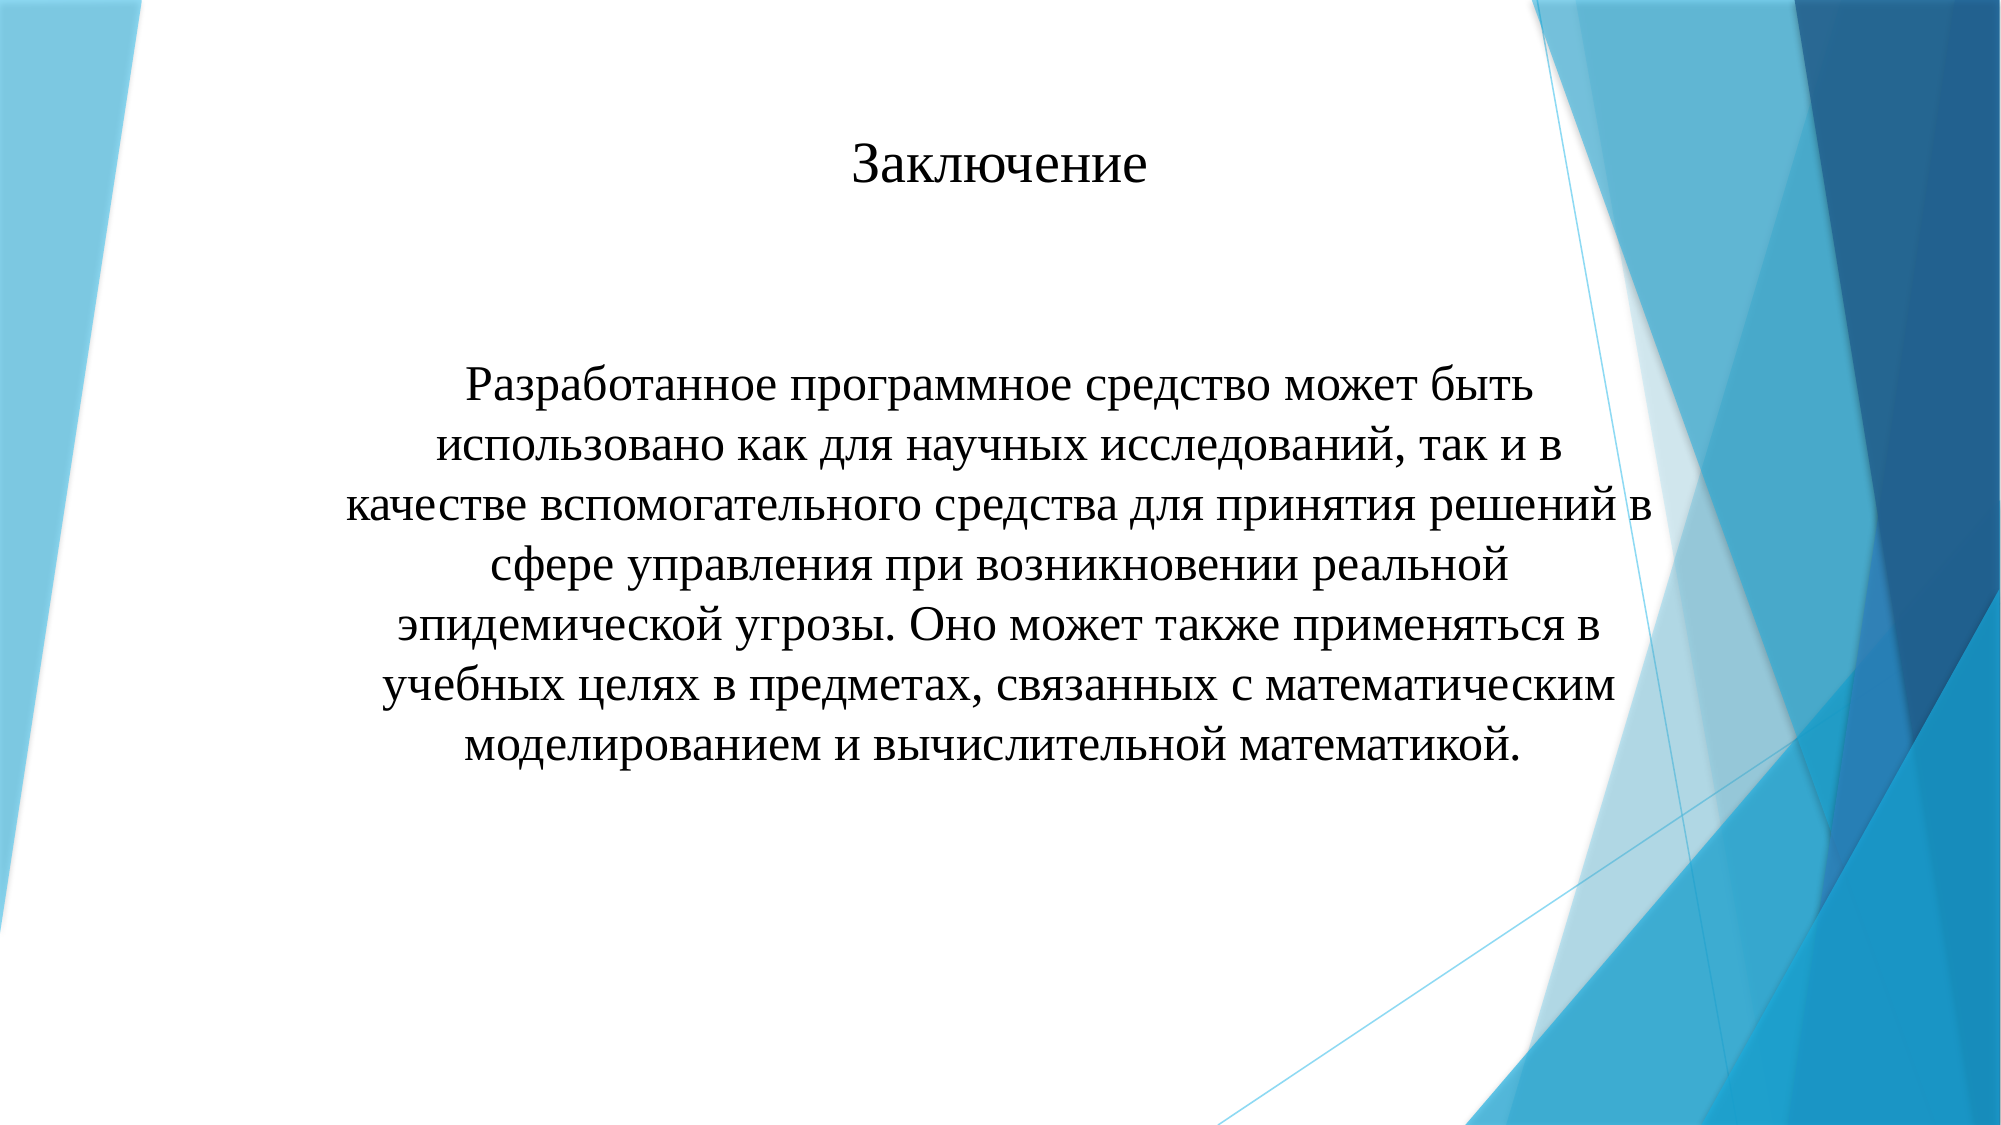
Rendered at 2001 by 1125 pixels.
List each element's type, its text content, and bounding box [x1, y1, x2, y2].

text_box Разработанное программное средство может быть использовано как для научных исследований, так и в качестве вспомогательного средства для принятия решений в сфере управления при возникновении реальной эпидемической угрозы. Оно может также применяться в учебных целях в предметах, связанных с математическим моделированием и вычислительной математикой. [330, 342, 1670, 778]
text_box Заключение [450, 116, 1550, 202]
